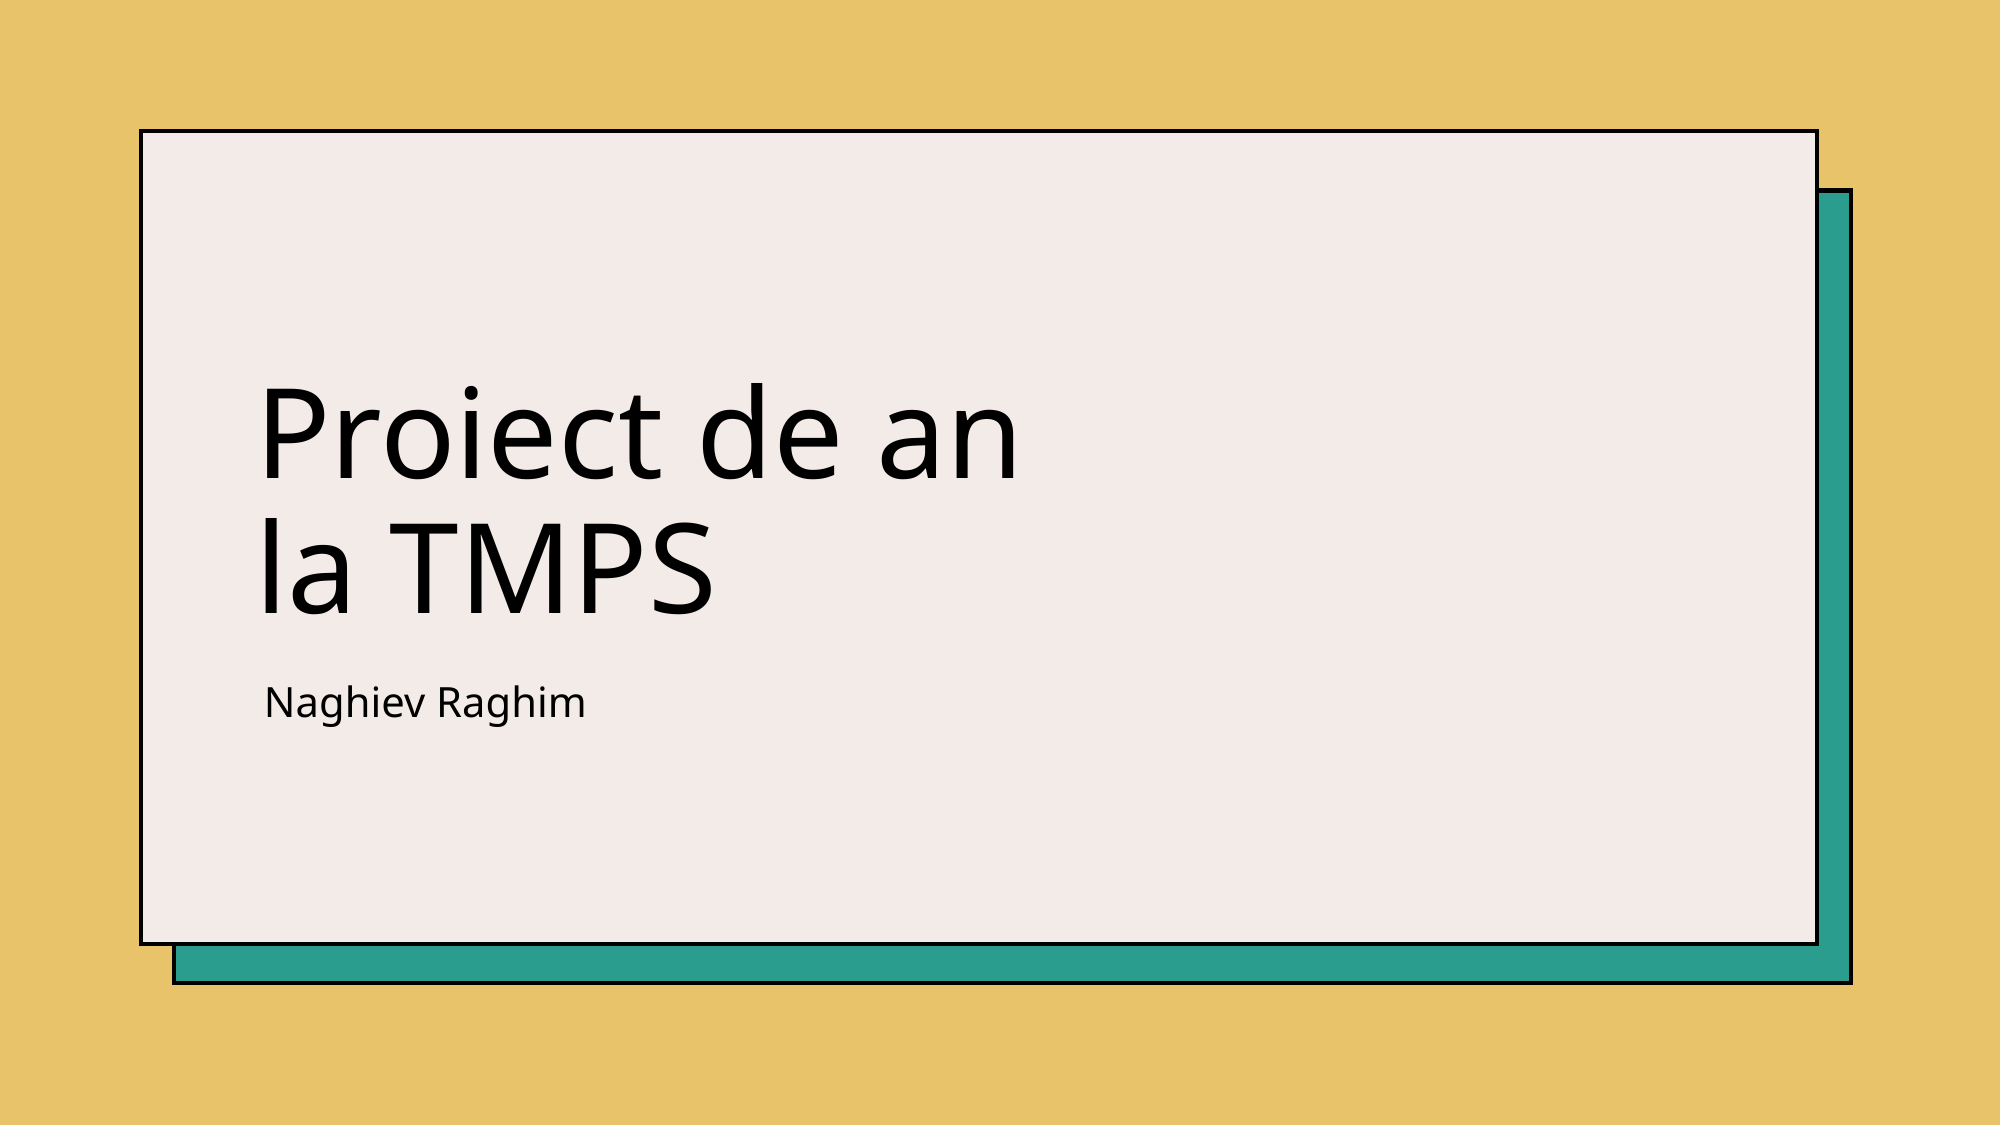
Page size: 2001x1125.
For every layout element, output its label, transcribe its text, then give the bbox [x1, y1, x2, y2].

subtitle Naghiev Raghim [240, 658, 1040, 762]
title Proiect de an la TMPS [240, 367, 1040, 648]
